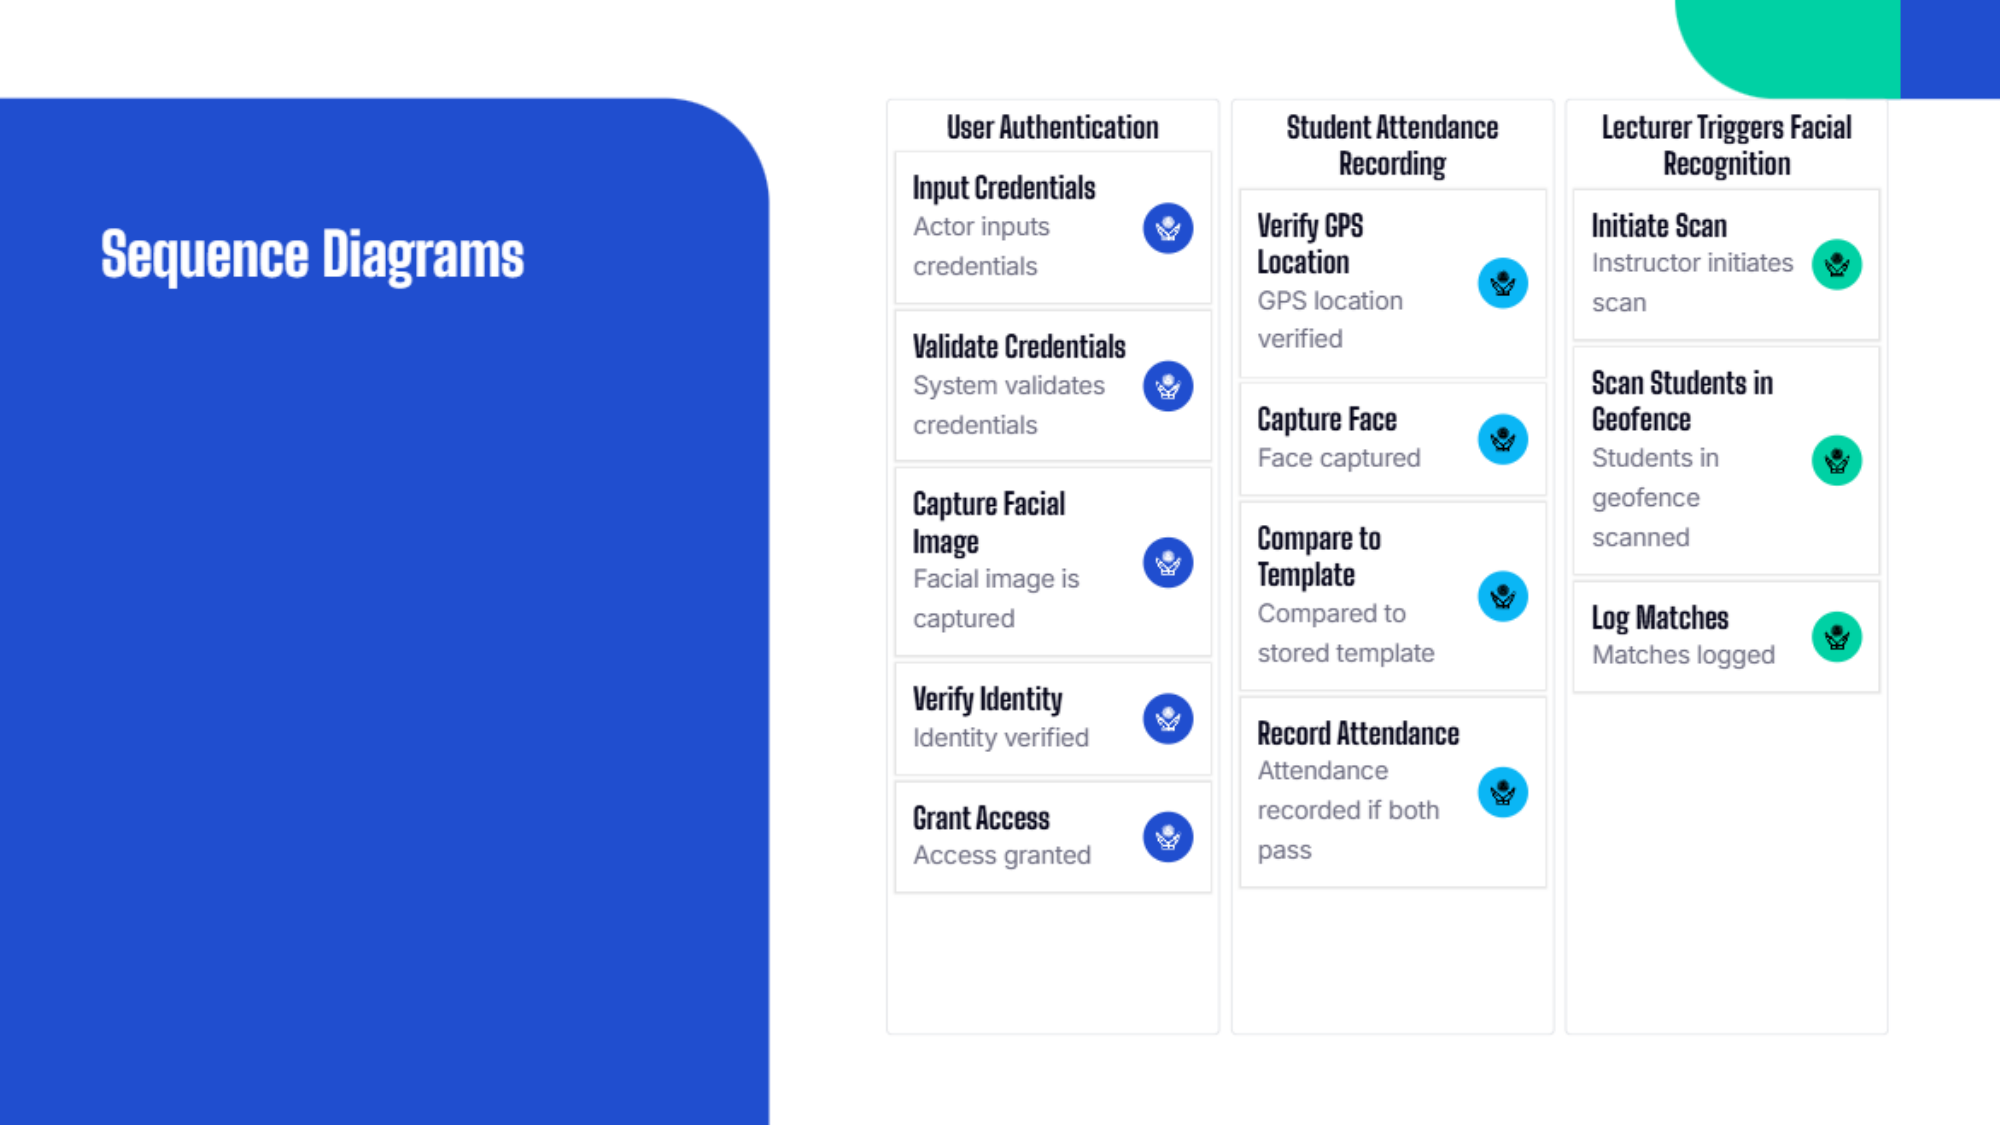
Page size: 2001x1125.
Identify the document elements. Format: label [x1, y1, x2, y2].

list [0, 0, 2000, 1125]
